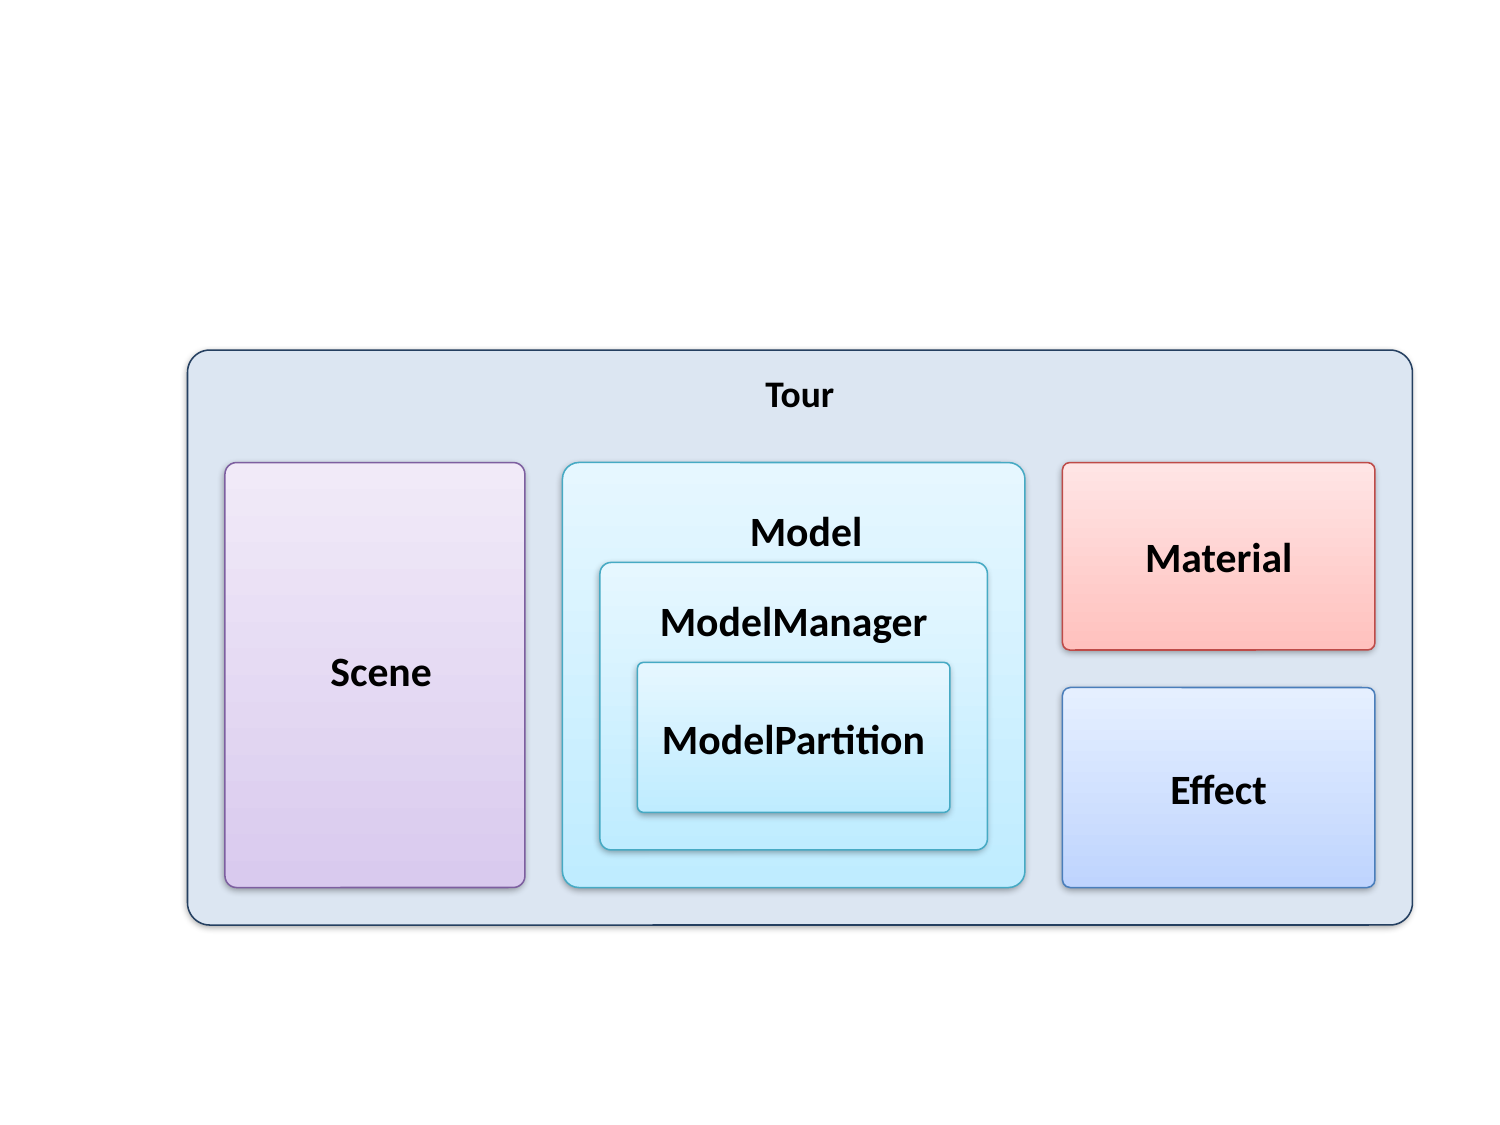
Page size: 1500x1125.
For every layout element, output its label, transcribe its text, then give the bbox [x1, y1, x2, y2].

text_box Tour [750, 362, 849, 423]
text_box ModelManager [637, 587, 950, 653]
text_box [224, 461, 526, 637]
text_box Effect [1061, 686, 1376, 889]
text_box Scene [224, 637, 538, 703]
text_box [186, 349, 1414, 926]
text_box [224, 703, 526, 889]
text_box ModelPartition [636, 661, 951, 814]
text_box [561, 461, 1026, 889]
text_box [599, 561, 989, 851]
text_box Material [1061, 461, 1376, 651]
text_box Model [649, 496, 963, 560]
